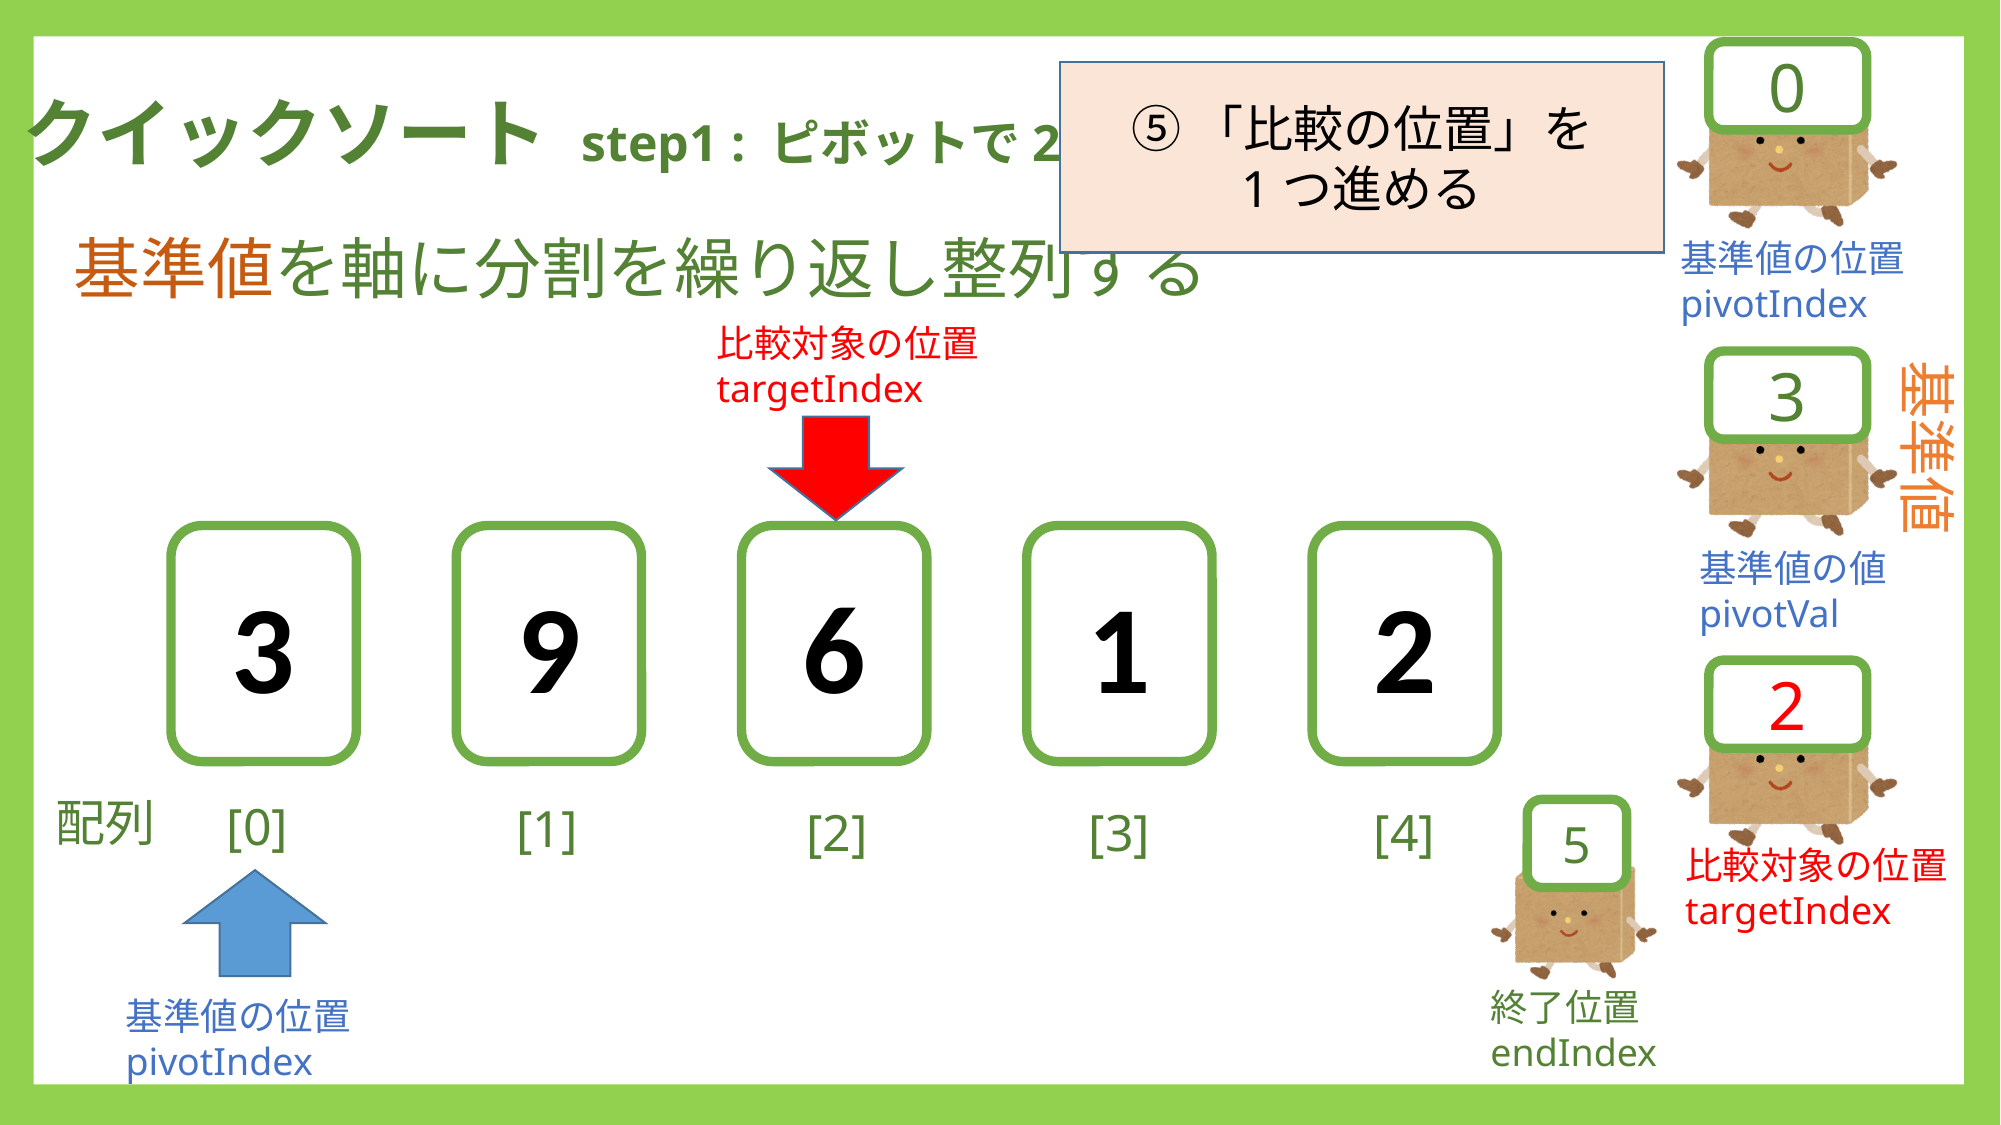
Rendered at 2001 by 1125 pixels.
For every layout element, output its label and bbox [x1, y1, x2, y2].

text_box [40, 784, 171, 860]
text_box [1870, 345, 1972, 538]
picture [1669, 41, 1903, 253]
text_box [455, 524, 643, 763]
text_box [1073, 794, 1166, 870]
text_box [7, 61, 1921, 522]
picture [1669, 351, 1903, 562]
text_box [1475, 976, 1709, 1081]
picture [1485, 838, 1661, 998]
text_box [791, 794, 883, 870]
text_box [1311, 524, 1499, 763]
text_box [211, 788, 304, 863]
text_box [181, 868, 329, 978]
text_box [501, 790, 593, 866]
text_box [169, 524, 358, 763]
text_box [1359, 794, 1451, 870]
picture [1669, 660, 1903, 871]
text_box [1670, 834, 1963, 940]
text_box [1526, 798, 1628, 838]
text_box [1025, 524, 1214, 763]
text_box [740, 524, 928, 763]
text_box [1684, 562, 1902, 643]
text_box [110, 985, 366, 1091]
